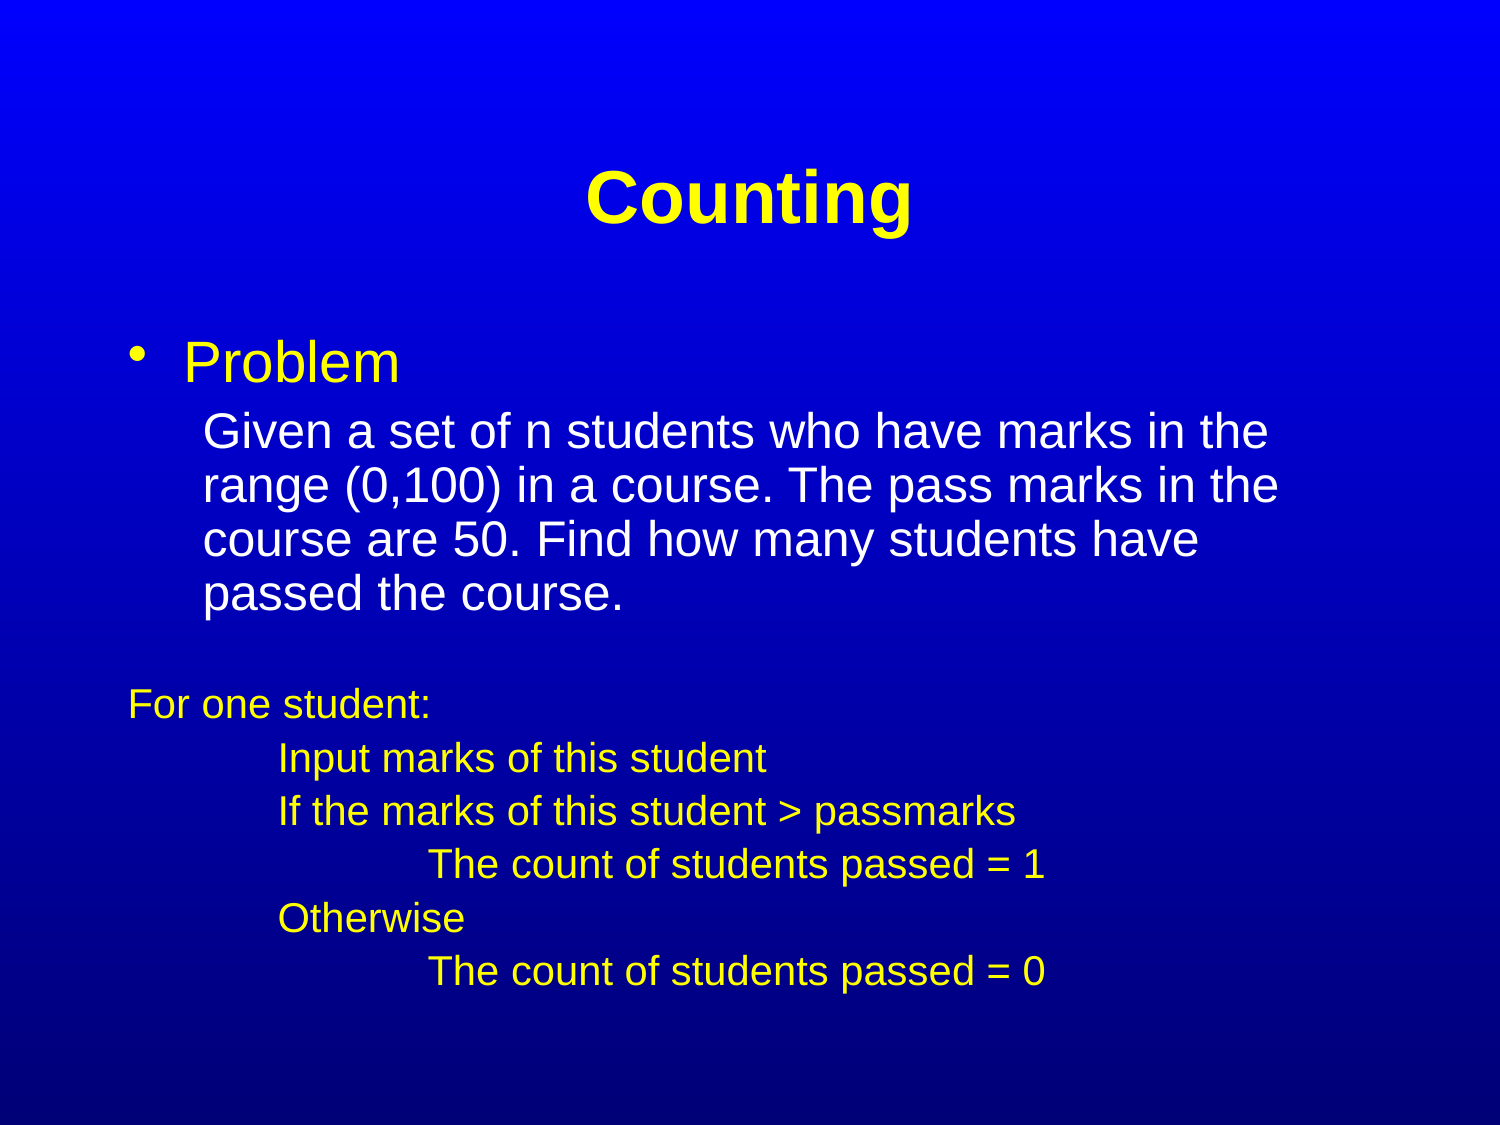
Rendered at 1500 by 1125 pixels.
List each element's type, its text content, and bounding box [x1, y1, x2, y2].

list Problem Given a set of n students who have marks in the range (0,100) in a course. The pass marks in the course are 50. Find how many students have passed the course. For one student: Input marks of this student If the marks of this student > passmarks The count of students passed = 1 Otherwise The count of students passed = 0 [112, 324, 1388, 1001]
title Counting [112, 99, 1388, 288]
